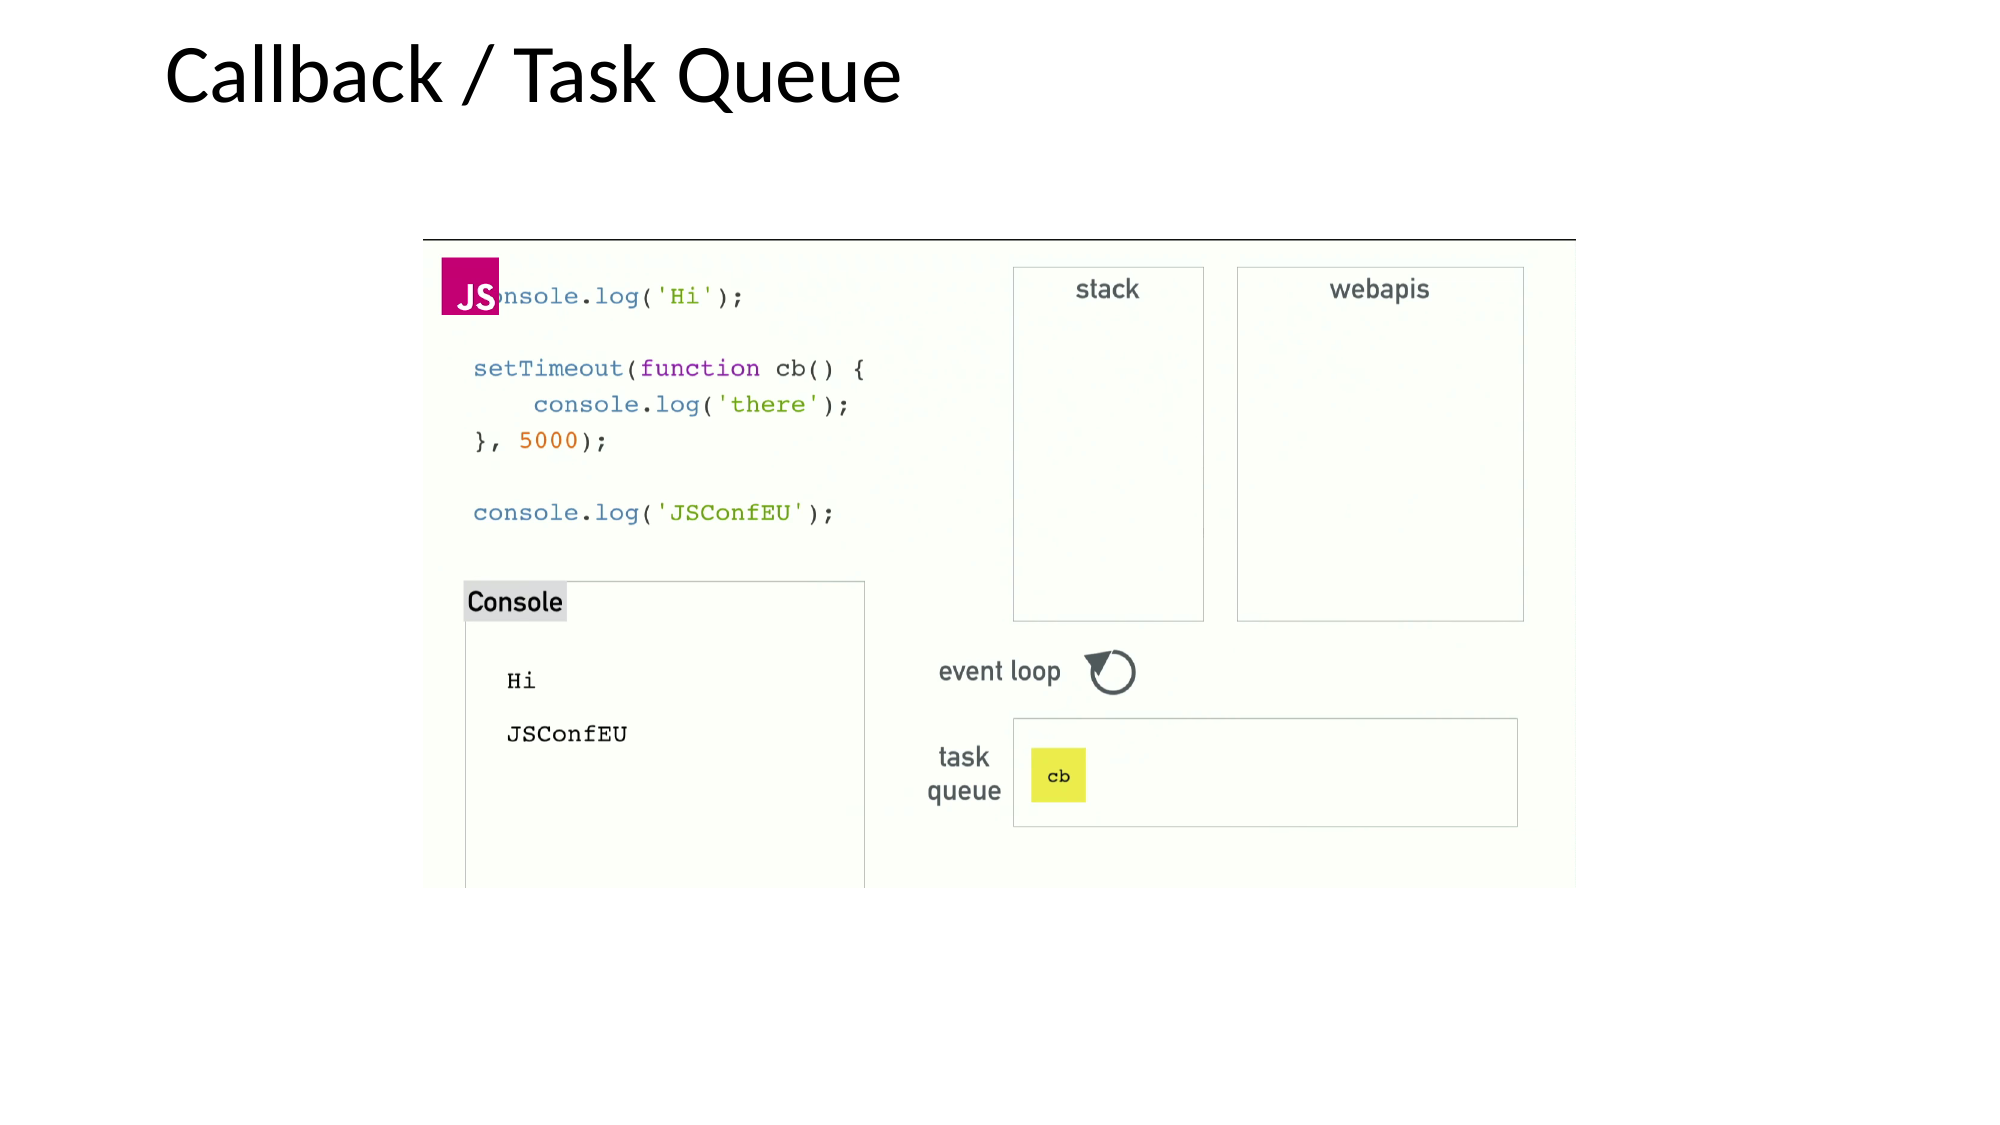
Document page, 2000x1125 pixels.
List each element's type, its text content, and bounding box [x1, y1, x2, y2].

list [423, 239, 1577, 888]
title Callback / Task Queue [150, 0, 1422, 138]
